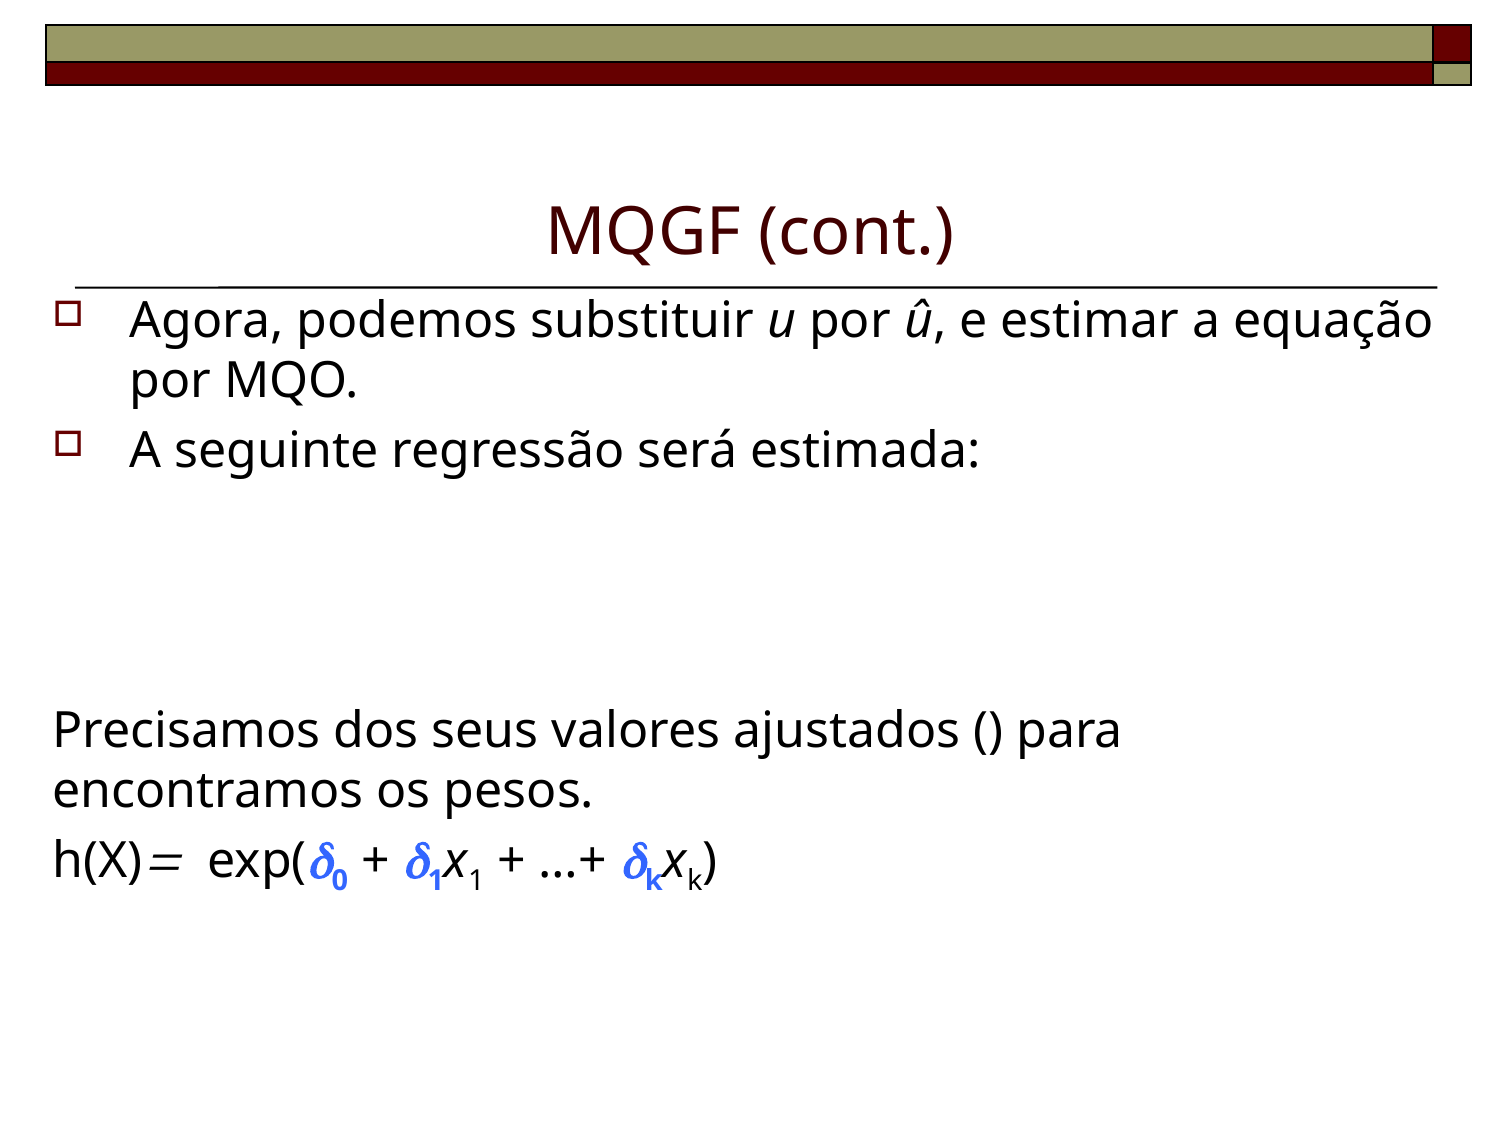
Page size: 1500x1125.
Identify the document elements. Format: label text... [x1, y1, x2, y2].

title MQGF (cont.) [74, 87, 1426, 276]
